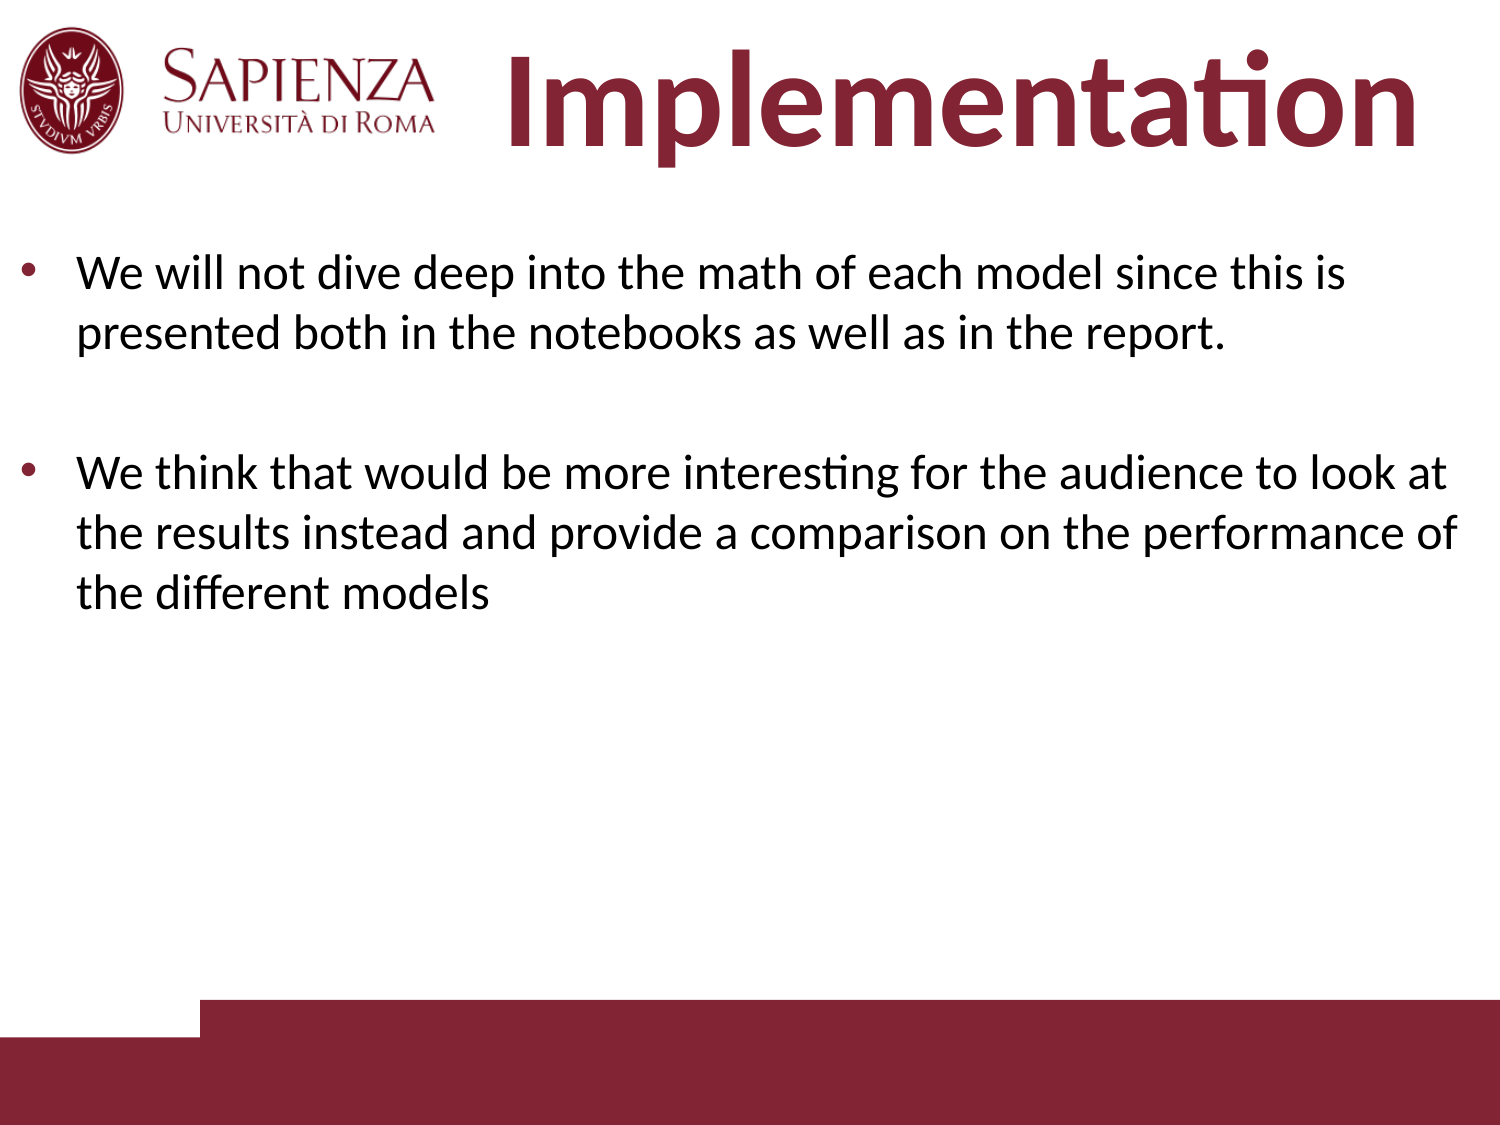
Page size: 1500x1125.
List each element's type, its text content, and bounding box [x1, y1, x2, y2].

subtitle We will not dive deep into the math of each model since this is presented both in the notebooks as well as in the report. We think that would be more interesting for the audience to look at the results instead and provide a comparison on the performance of the different models [4, 231, 1497, 953]
title Implementation [324, 1, 1500, 243]
